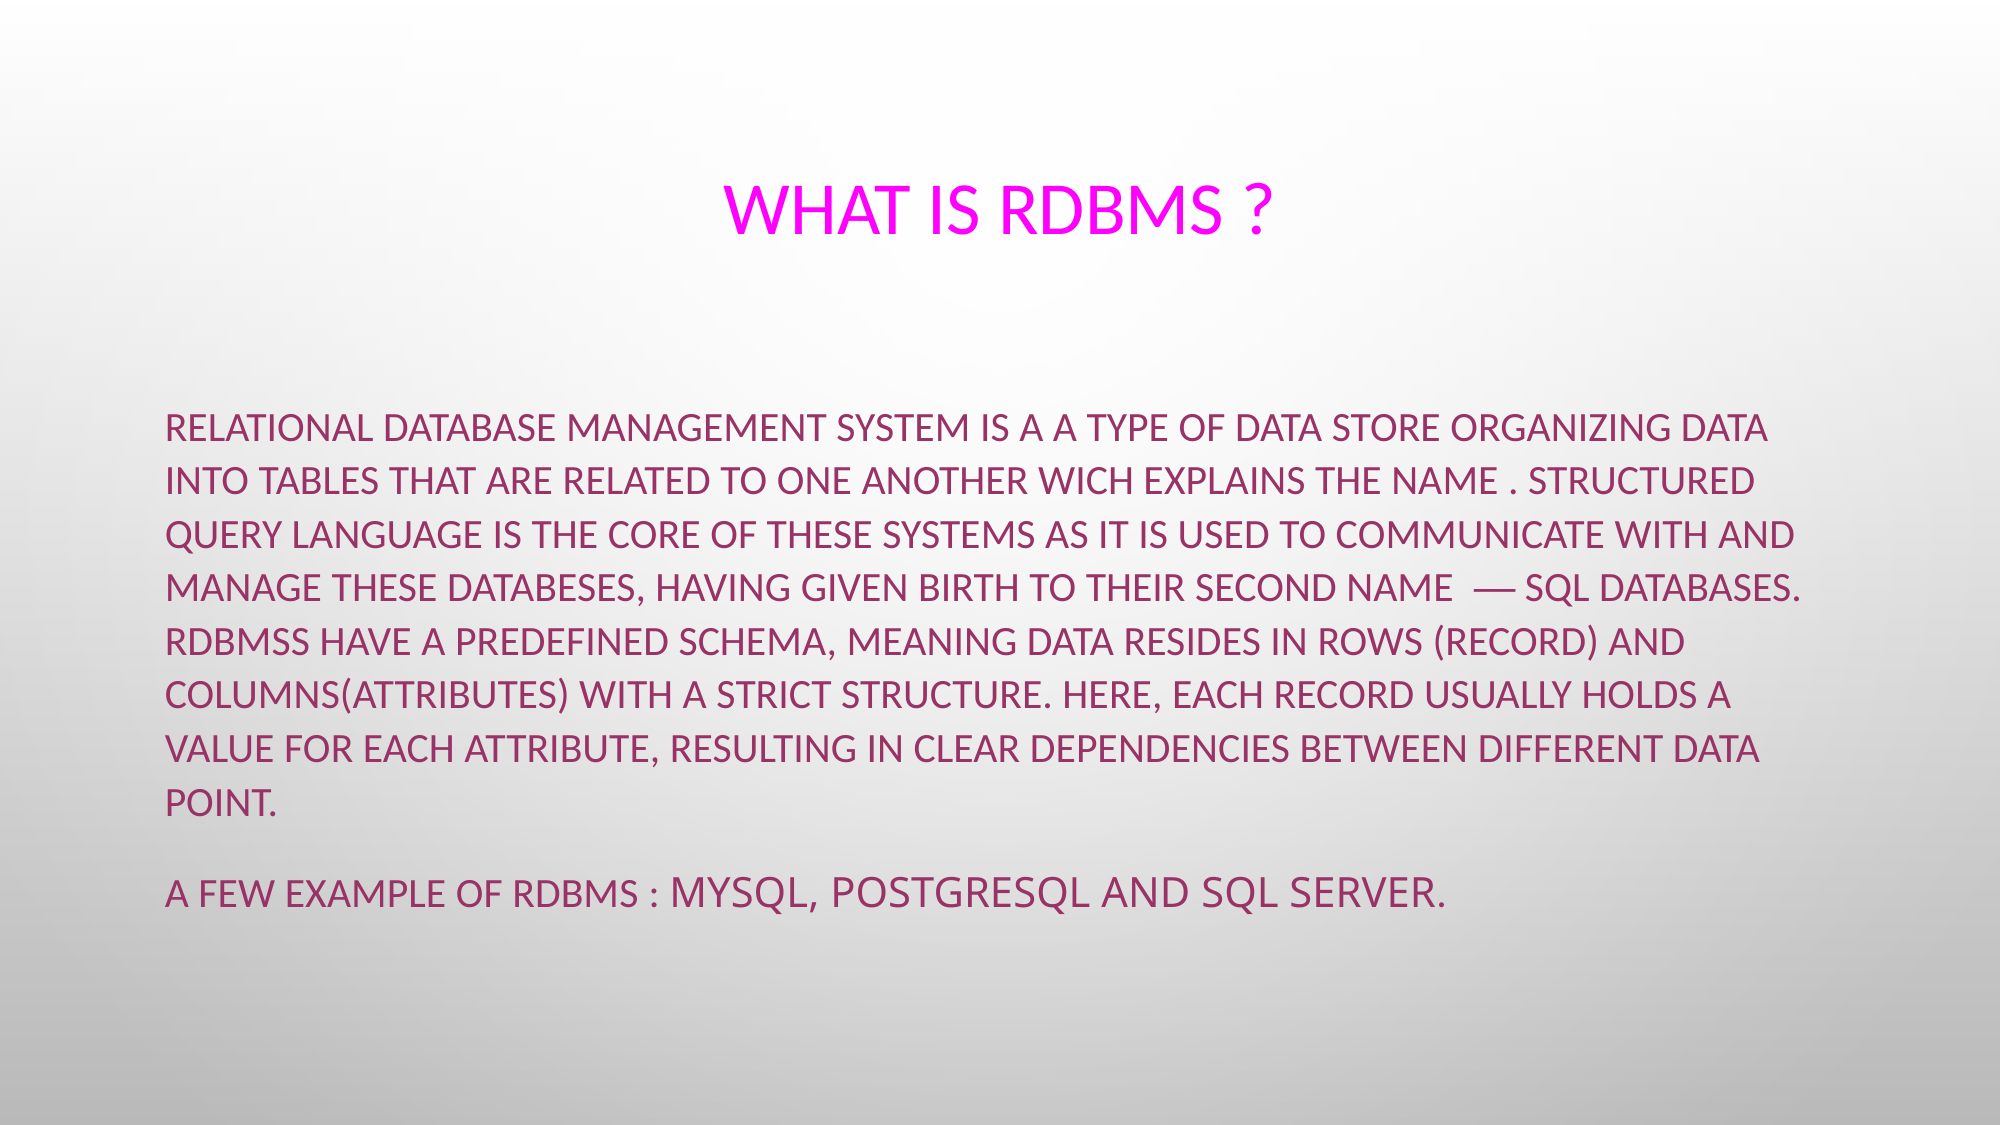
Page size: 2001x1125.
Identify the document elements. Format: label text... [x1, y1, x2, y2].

list Relational Database Management System is a a type of data store organizing data into tables that are related to one another wich explains the name . Structured Query Language is the core of these systems as it is used to communicate with and manage these databeses, having given birth to their second name — SQL databases. RDBMSs have a predefined schema, meaning data resides in rows (record) and columns(attributes) with a strict structure. Here, each record usually holds a value for each attribute, resulting in clear dependencies between different data point. A few example of RDBMS : MySQL, PostgreSQL and SQL SERVER. [149, 388, 1851, 950]
picture [0, 0, 2000, 1125]
title What is RDBMS ? [149, 101, 1851, 364]
